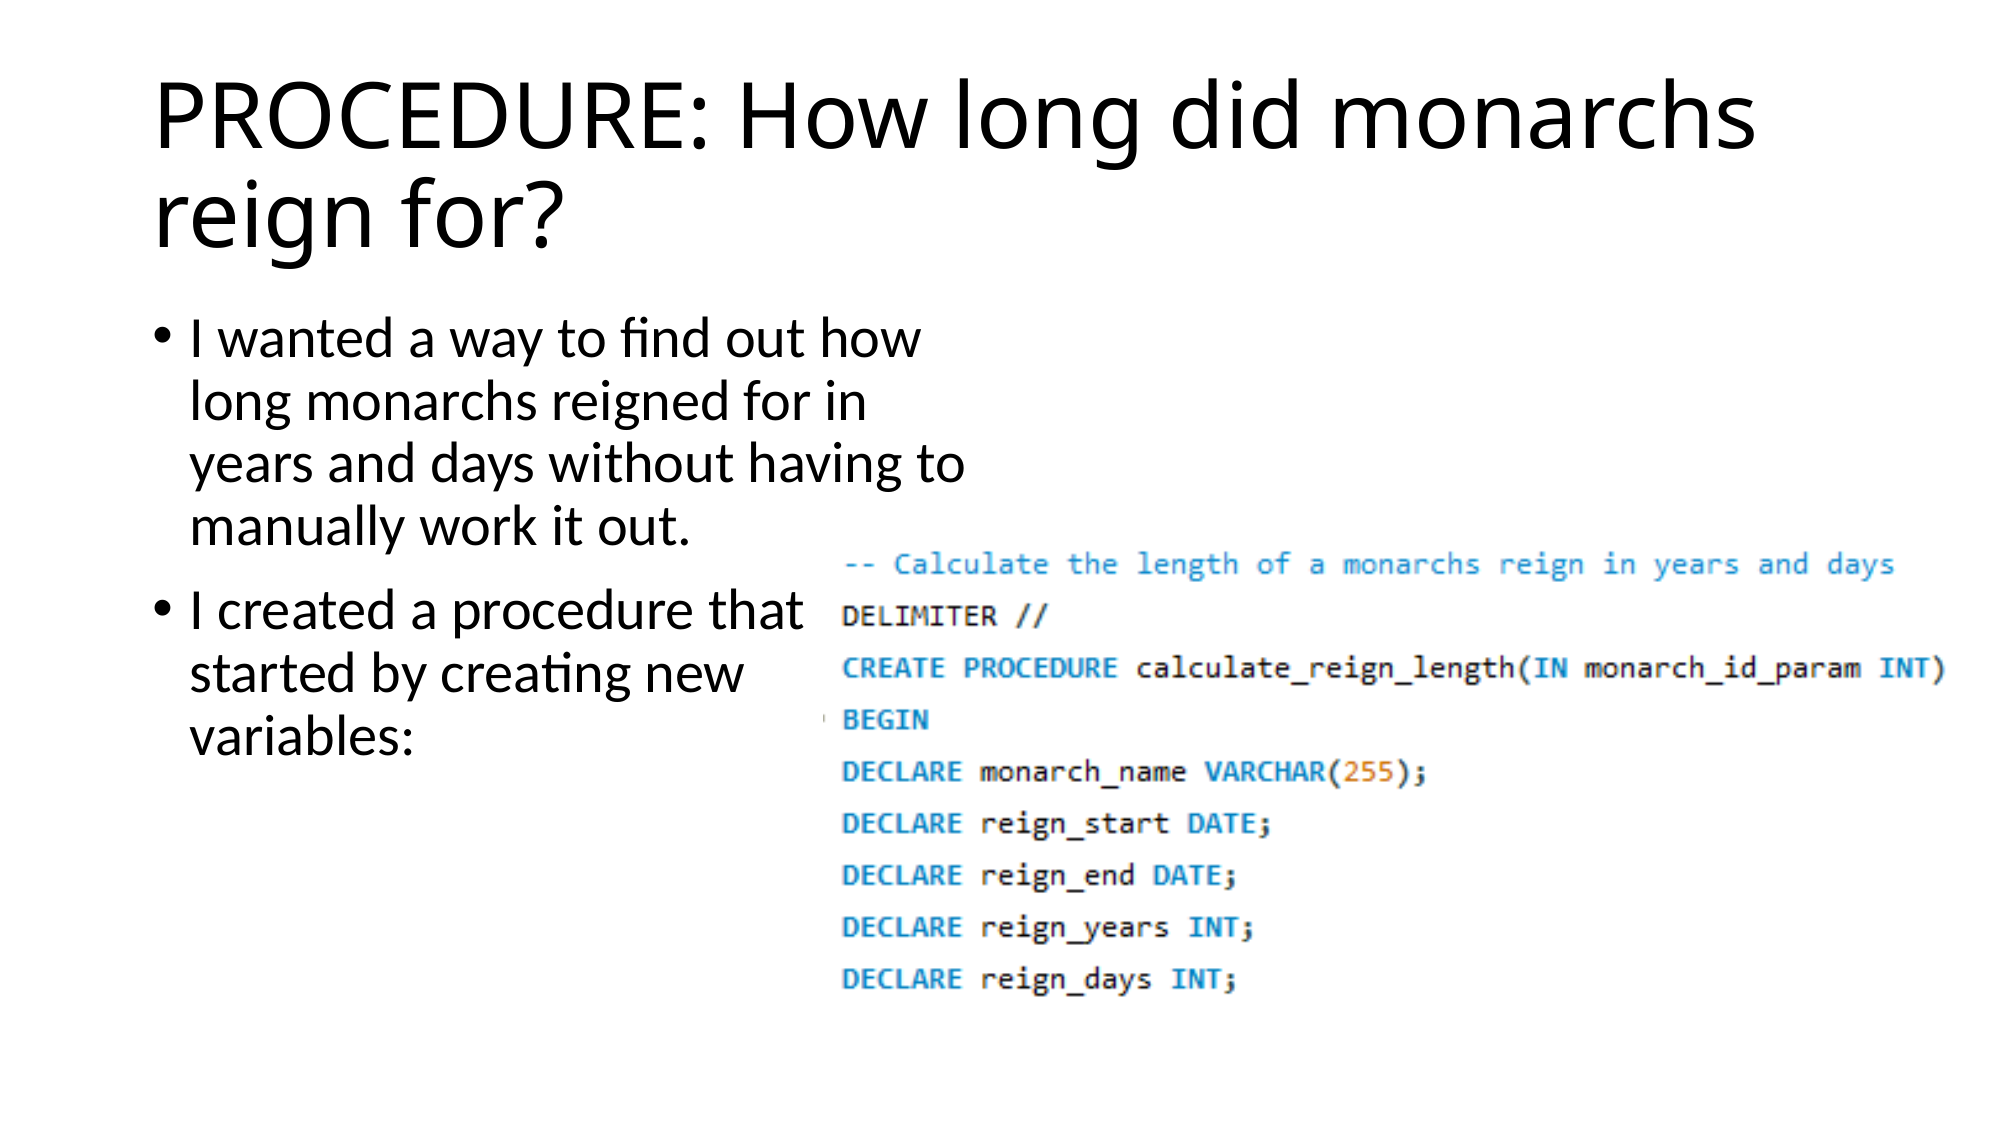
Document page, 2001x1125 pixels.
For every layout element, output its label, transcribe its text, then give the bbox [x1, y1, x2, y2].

list I wanted a way to find out how long monarchs reigned for in years and days without having to manually work it out. I created a procedure that started by creating new variables: [137, 299, 982, 1014]
title PROCEDURE: How long did monarchs reign for? [137, 59, 1928, 278]
picture [823, 540, 1948, 1014]
